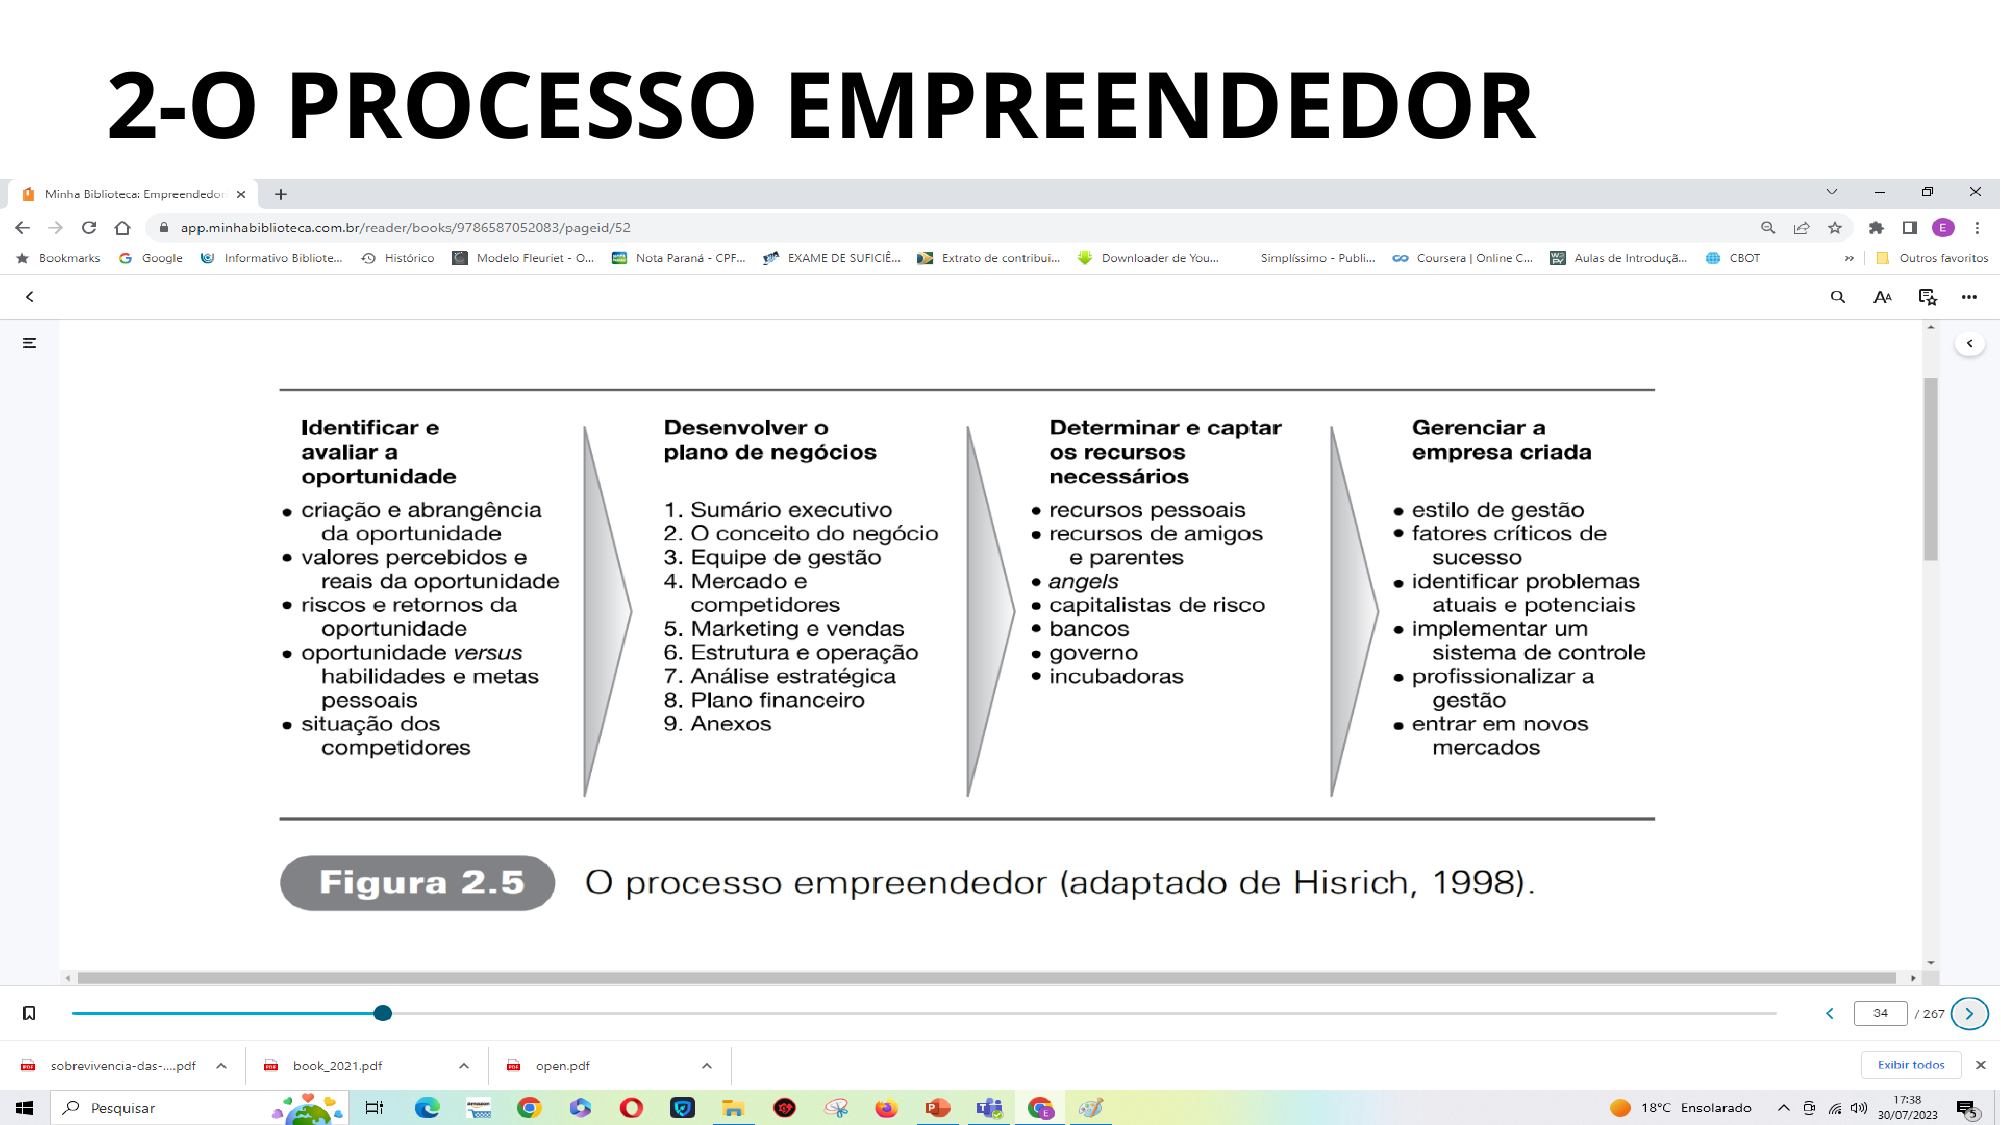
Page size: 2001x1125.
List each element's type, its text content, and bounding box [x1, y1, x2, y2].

picture [0, 179, 2000, 1125]
title 2-O PROCESSO EMPREENDEDOR [91, 0, 1817, 179]
